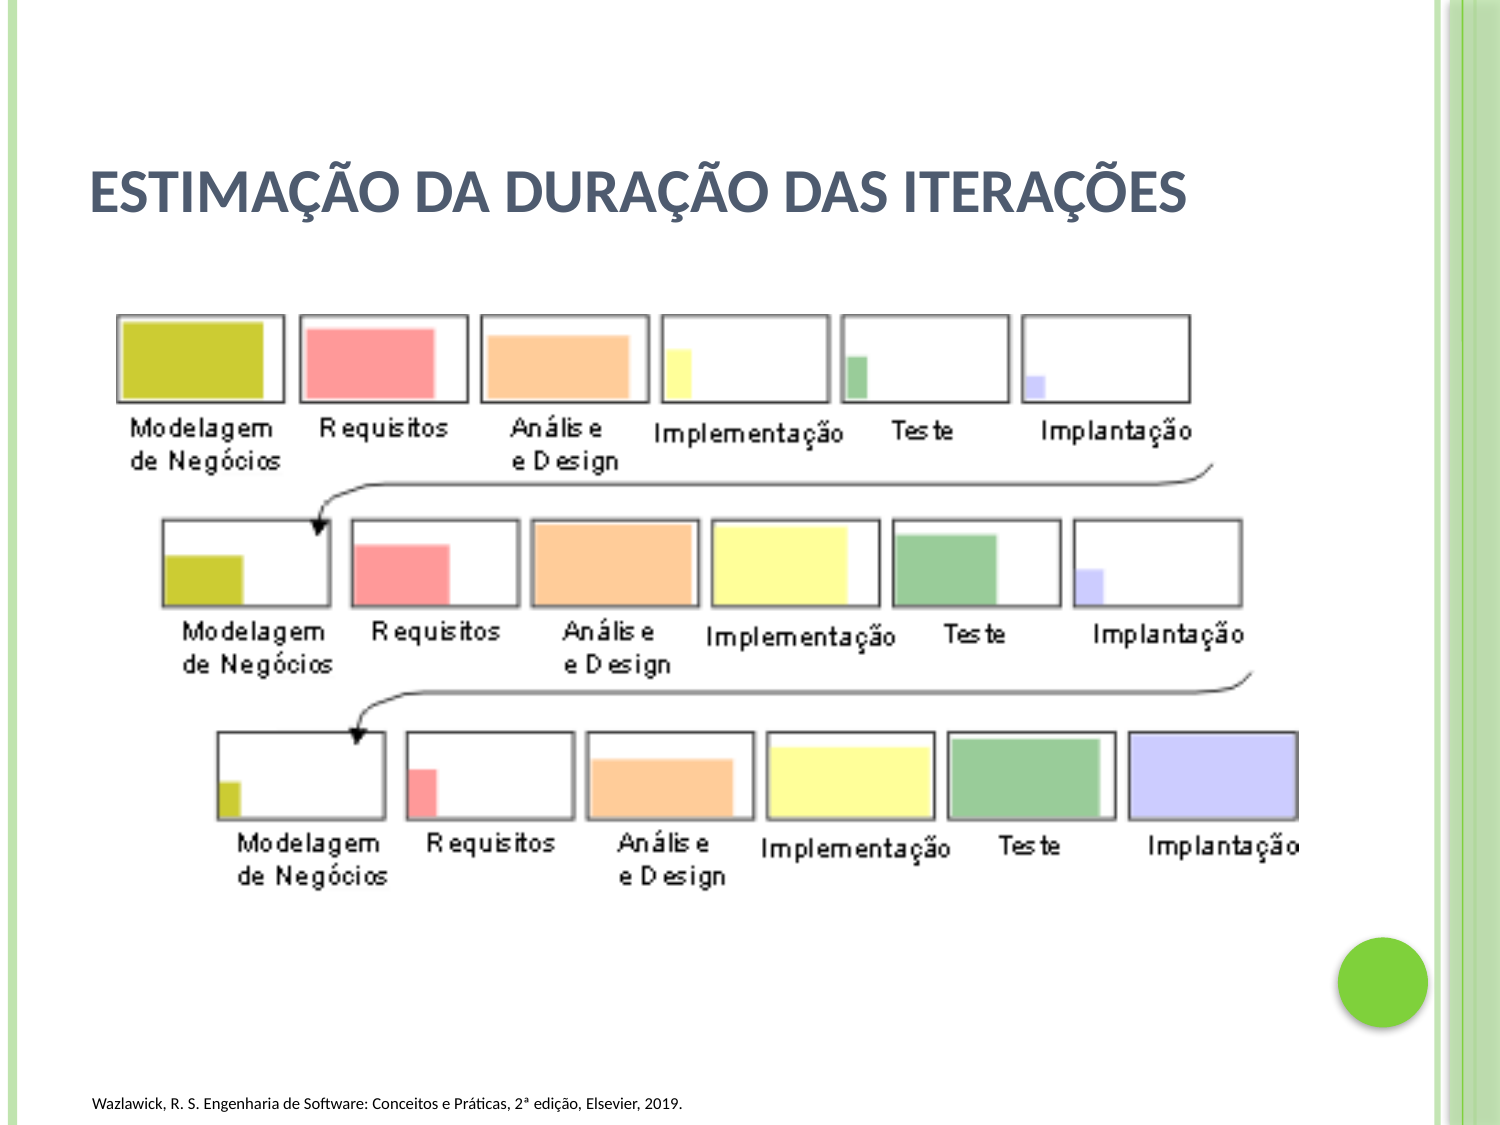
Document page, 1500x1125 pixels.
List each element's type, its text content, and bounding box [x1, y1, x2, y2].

title Estimação da Duração das Iterações [75, 45, 1300, 233]
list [115, 313, 1300, 894]
